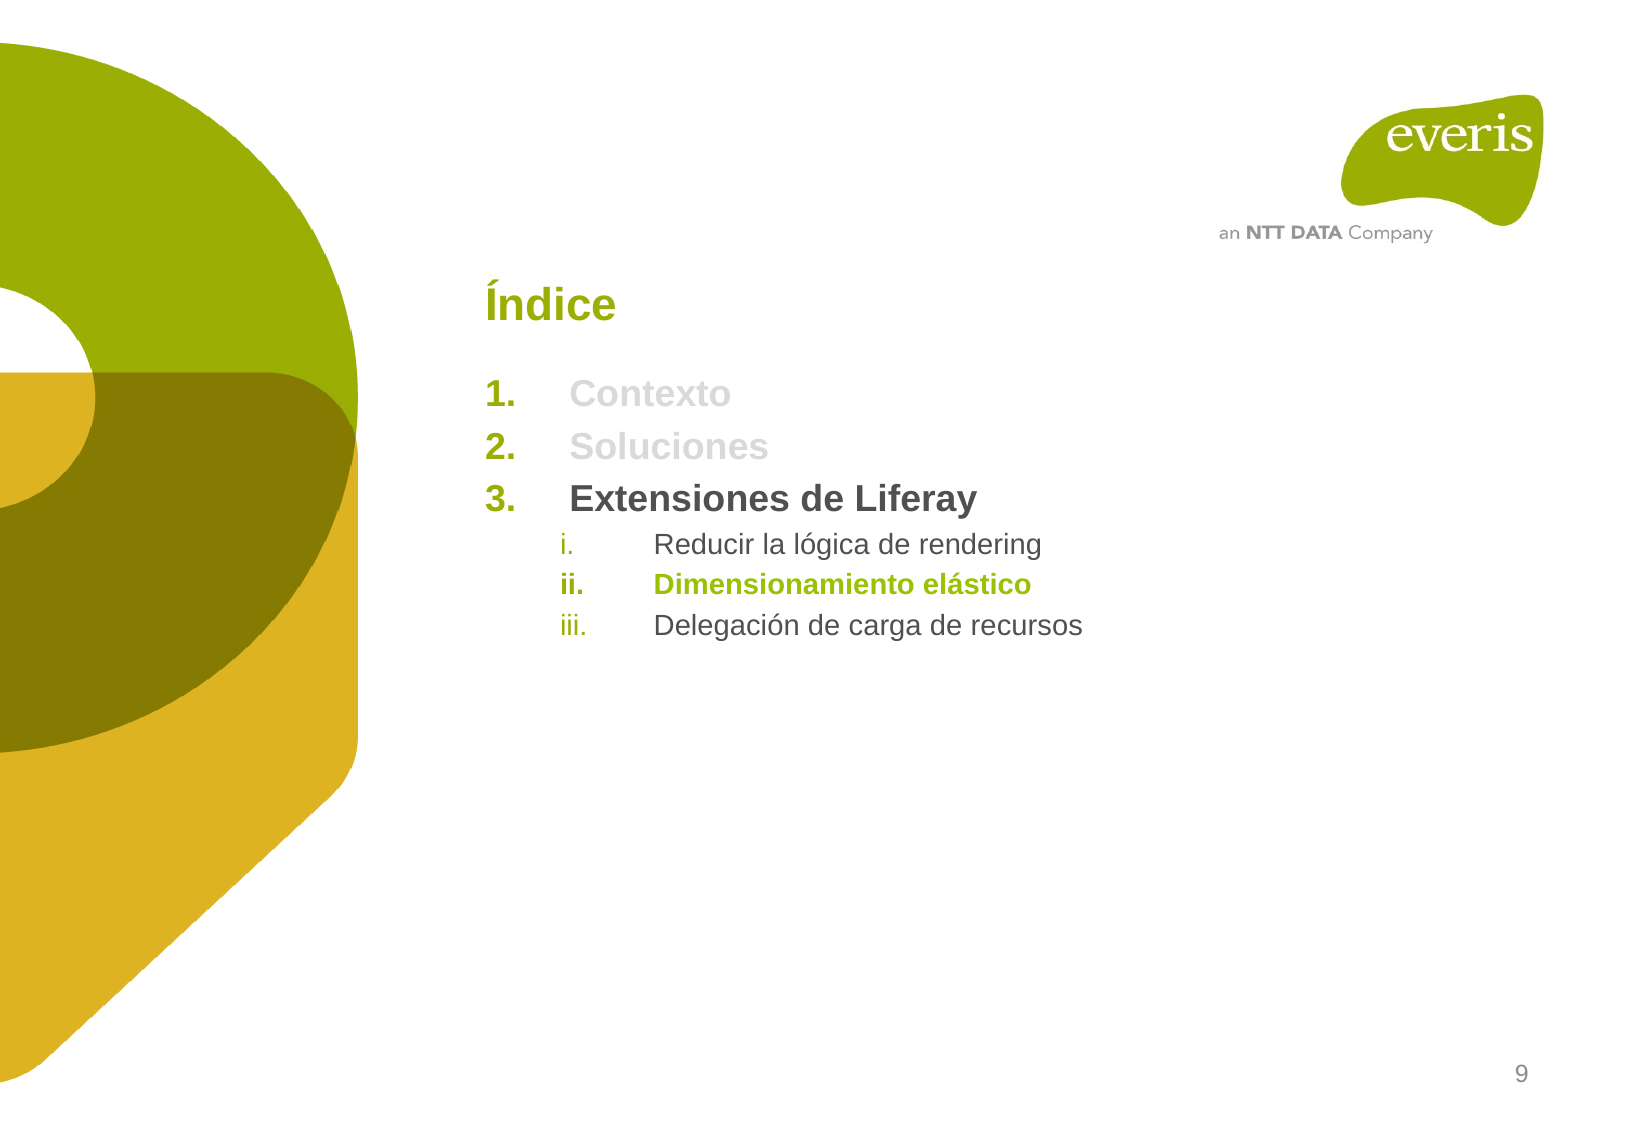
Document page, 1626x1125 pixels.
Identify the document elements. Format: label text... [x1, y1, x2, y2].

picture [0, 1, 365, 1125]
list Contexto Soluciones Extensiones de Liferay Reducir la lógica de rendering Dimensionamiento elástico Delegación de carga de recursos [469, 361, 1469, 1000]
picture [1196, 72, 1571, 264]
slide_number 9 [1164, 1042, 1544, 1103]
title Índice [469, 267, 1469, 360]
